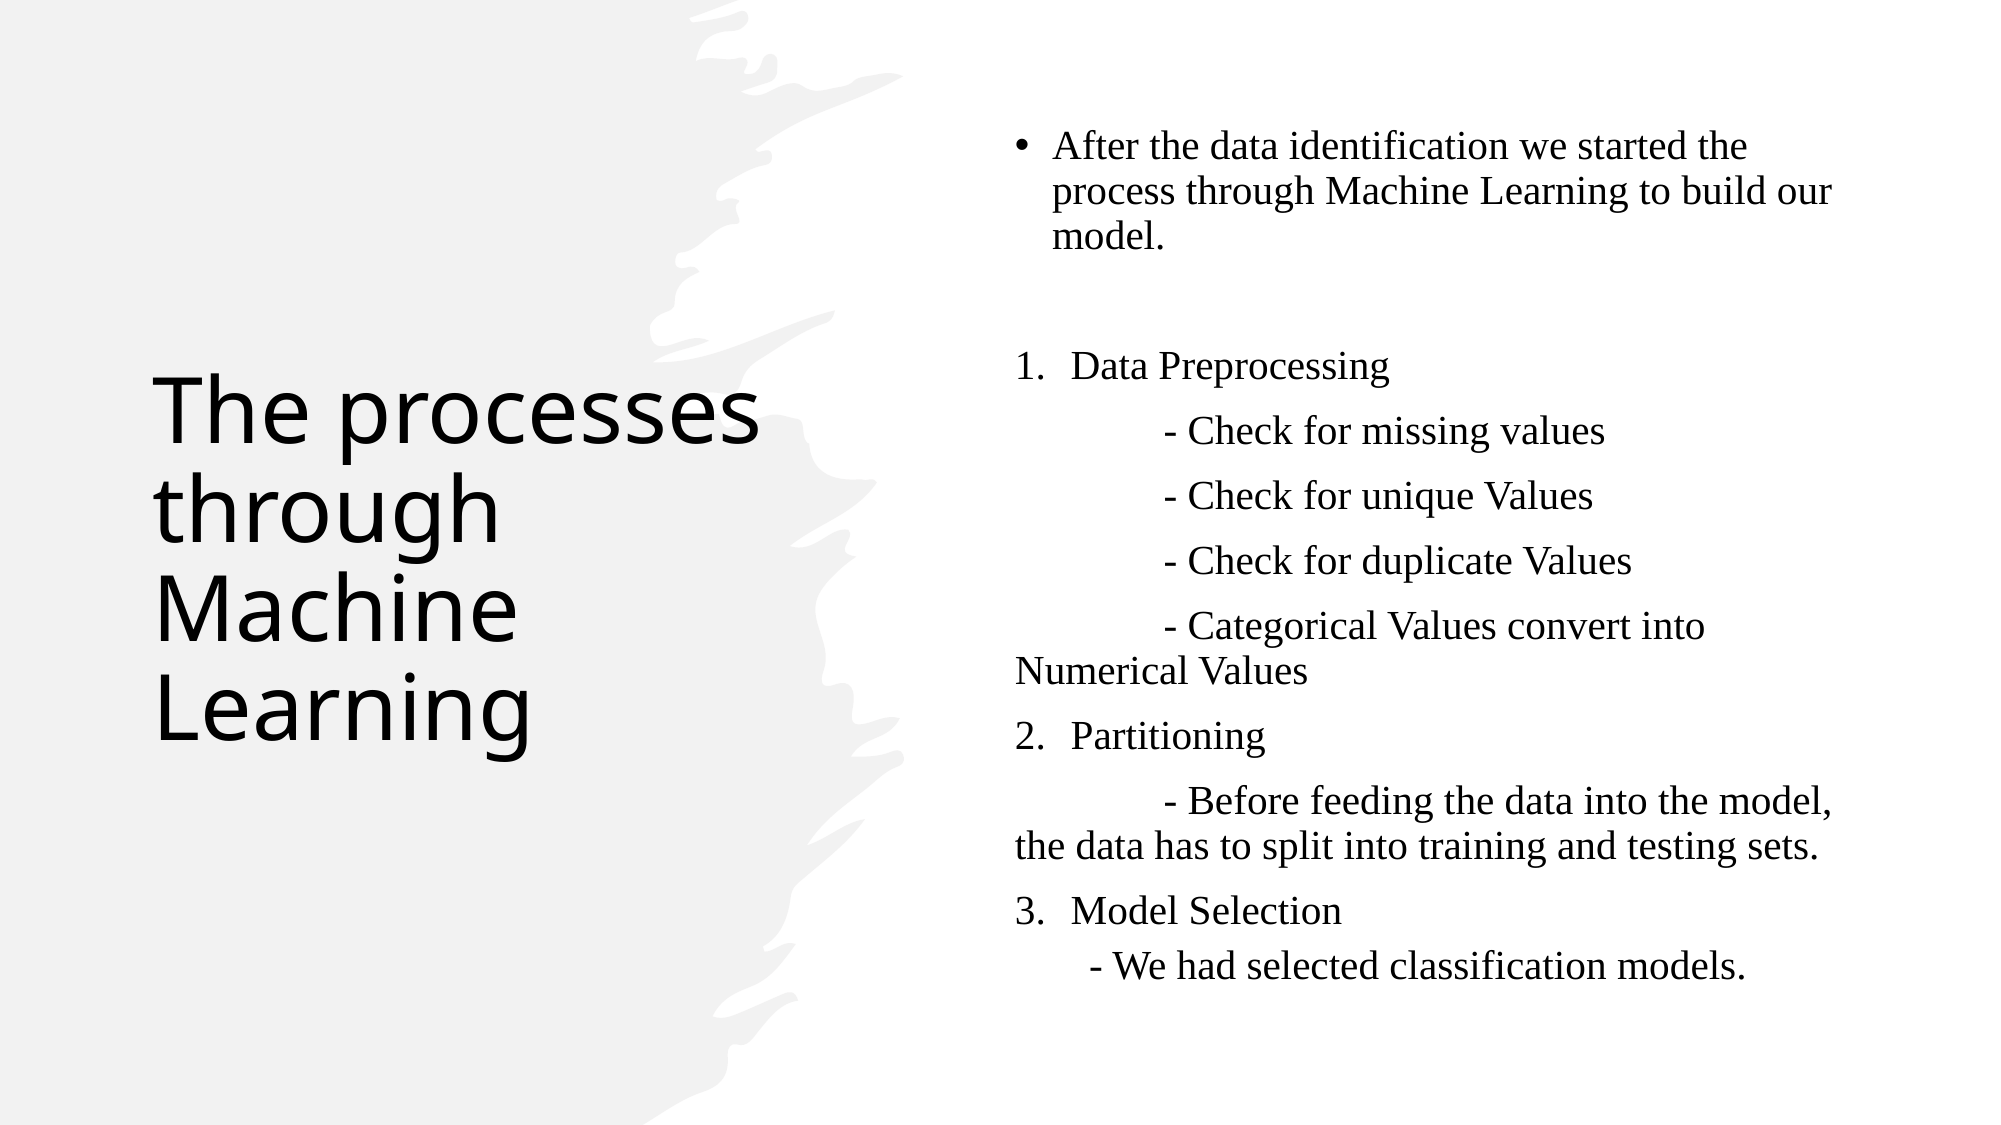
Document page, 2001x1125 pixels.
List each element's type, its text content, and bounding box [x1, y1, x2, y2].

list After the data identification we started the process through Machine Learning to build our model. Data Preprocessing - Check for missing values - Check for unique Values - Check for duplicate Values - Categorical Values convert into Numerical Values Partitioning - Before feeding the data into the model, the data has to split into training and testing sets. Model Selection - We had selected classification models. [999, 116, 1863, 1008]
text_box [0, 0, 904, 1125]
text_box [645, 0, 2000, 1125]
title The processes through Machine Learning [137, 116, 800, 1008]
